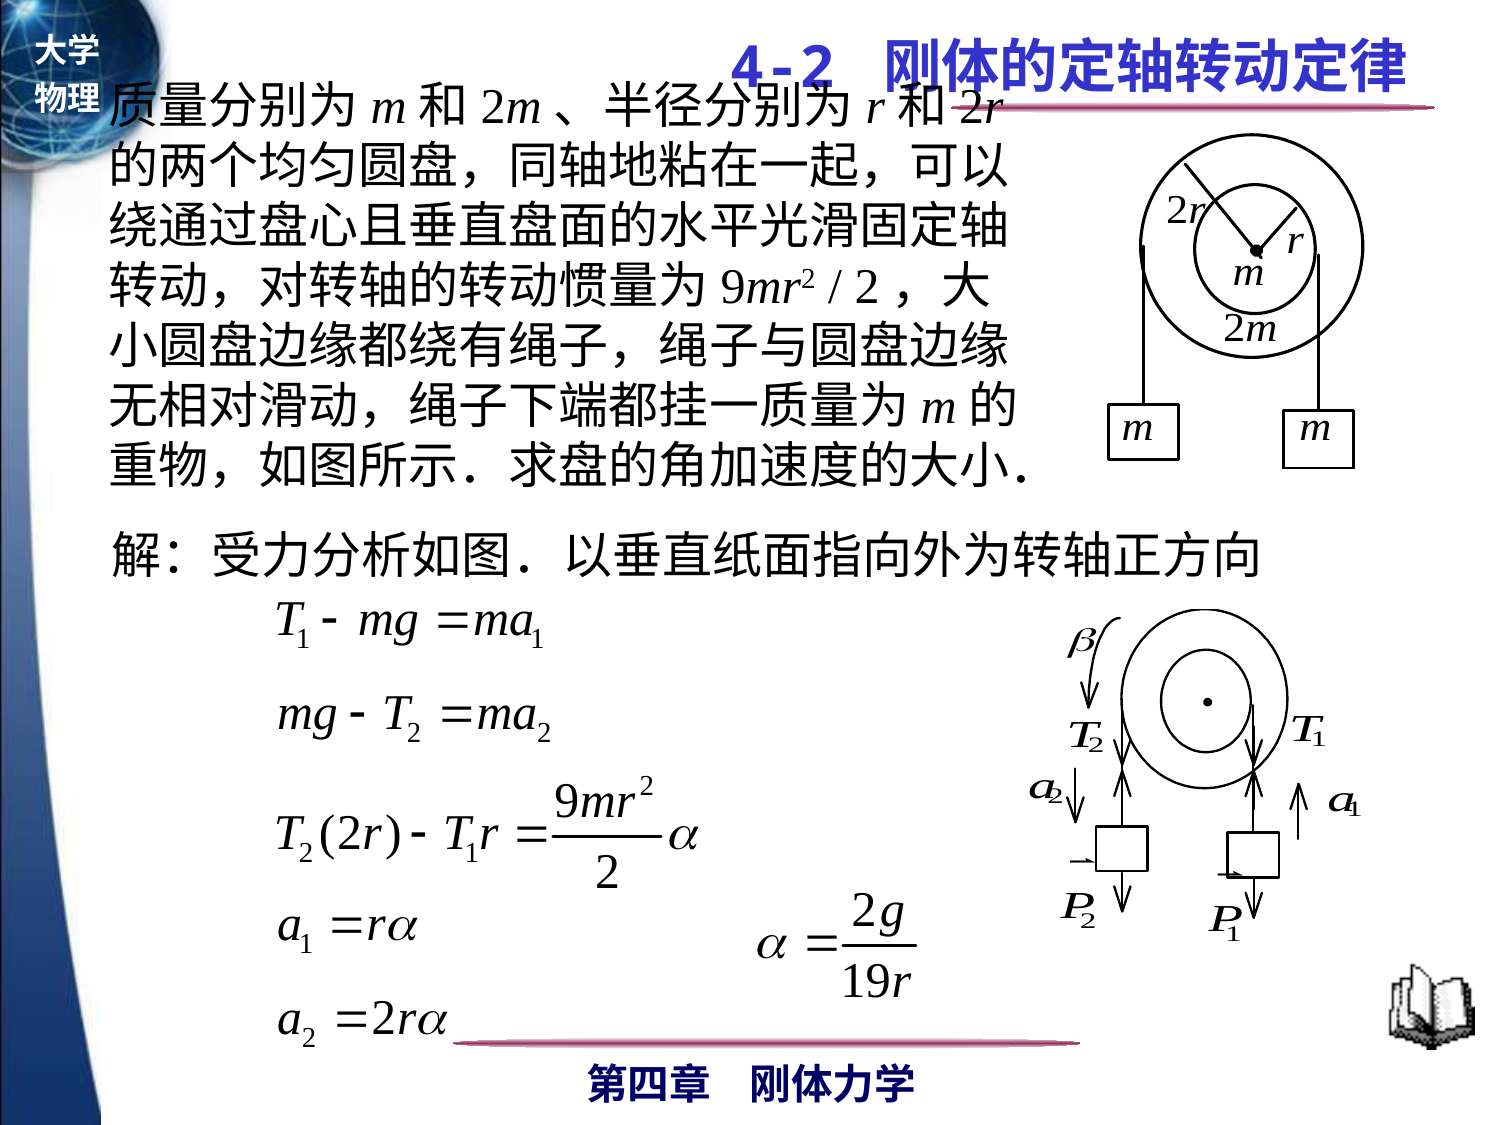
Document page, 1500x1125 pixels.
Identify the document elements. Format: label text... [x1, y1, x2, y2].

picture [1089, 116, 1395, 469]
text_box 质量分别为m和2m、半径分别为r和2r的两个均匀圆盘，同轴地粘在一起，可以绕通过盘心且垂直盘面的水平光滑固定轴转动，对转轴的转动惯量为9mr2 / 2，大小圆盘边缘都绕有绳子，绳子与圆盘边缘无相对滑动，绳子下端都挂一质量为m的重物，如图所示．求盘的角加速度的大小． [93, 65, 1055, 513]
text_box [46, 515, 1383, 1060]
picture [1004, 609, 1475, 1050]
picture [0, 0, 172, 1125]
